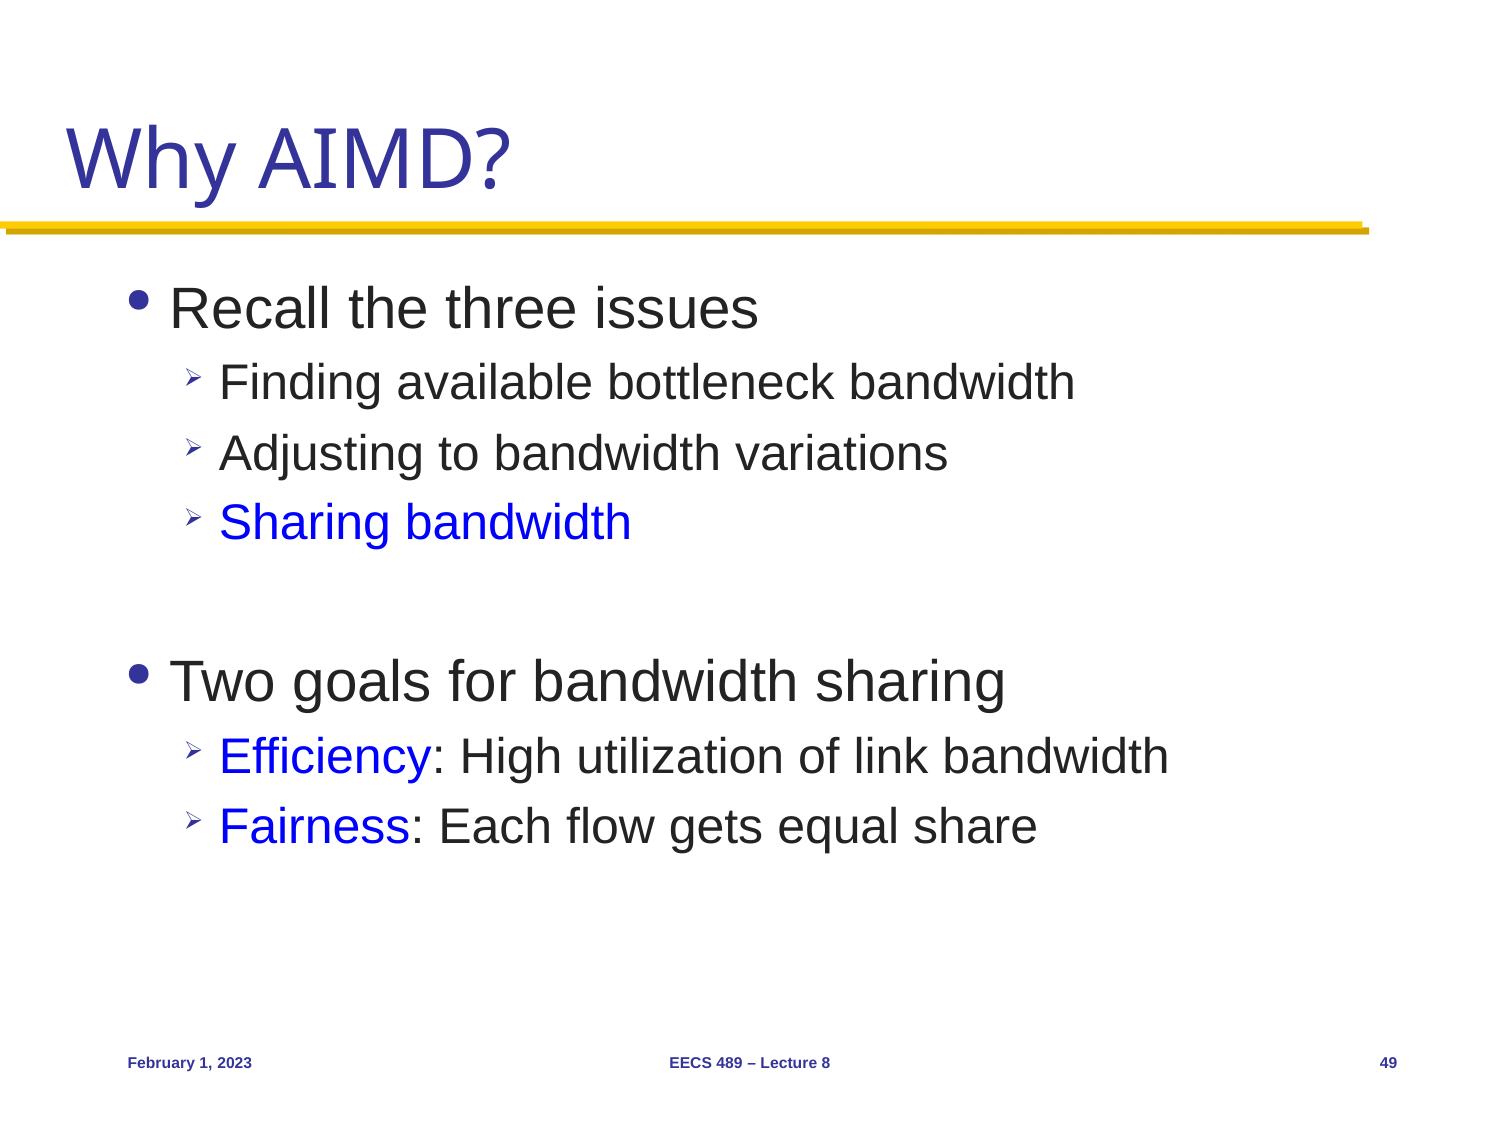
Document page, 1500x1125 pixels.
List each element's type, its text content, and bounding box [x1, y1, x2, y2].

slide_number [112, 1024, 426, 1101]
footer EECS 489 – Lecture 8 [512, 1024, 988, 1101]
list Recall the three issues Finding available bottleneck bandwidth Adjusting to bandwidth variations Sharing bandwidth Two goals for bandwidth sharing Efficiency: High utilization of link bandwidth Fairness: Each flow gets equal share [112, 262, 1413, 988]
slide_number 49 [1312, 1024, 1413, 1101]
title Why AIMD? [49, 24, 1451, 213]
